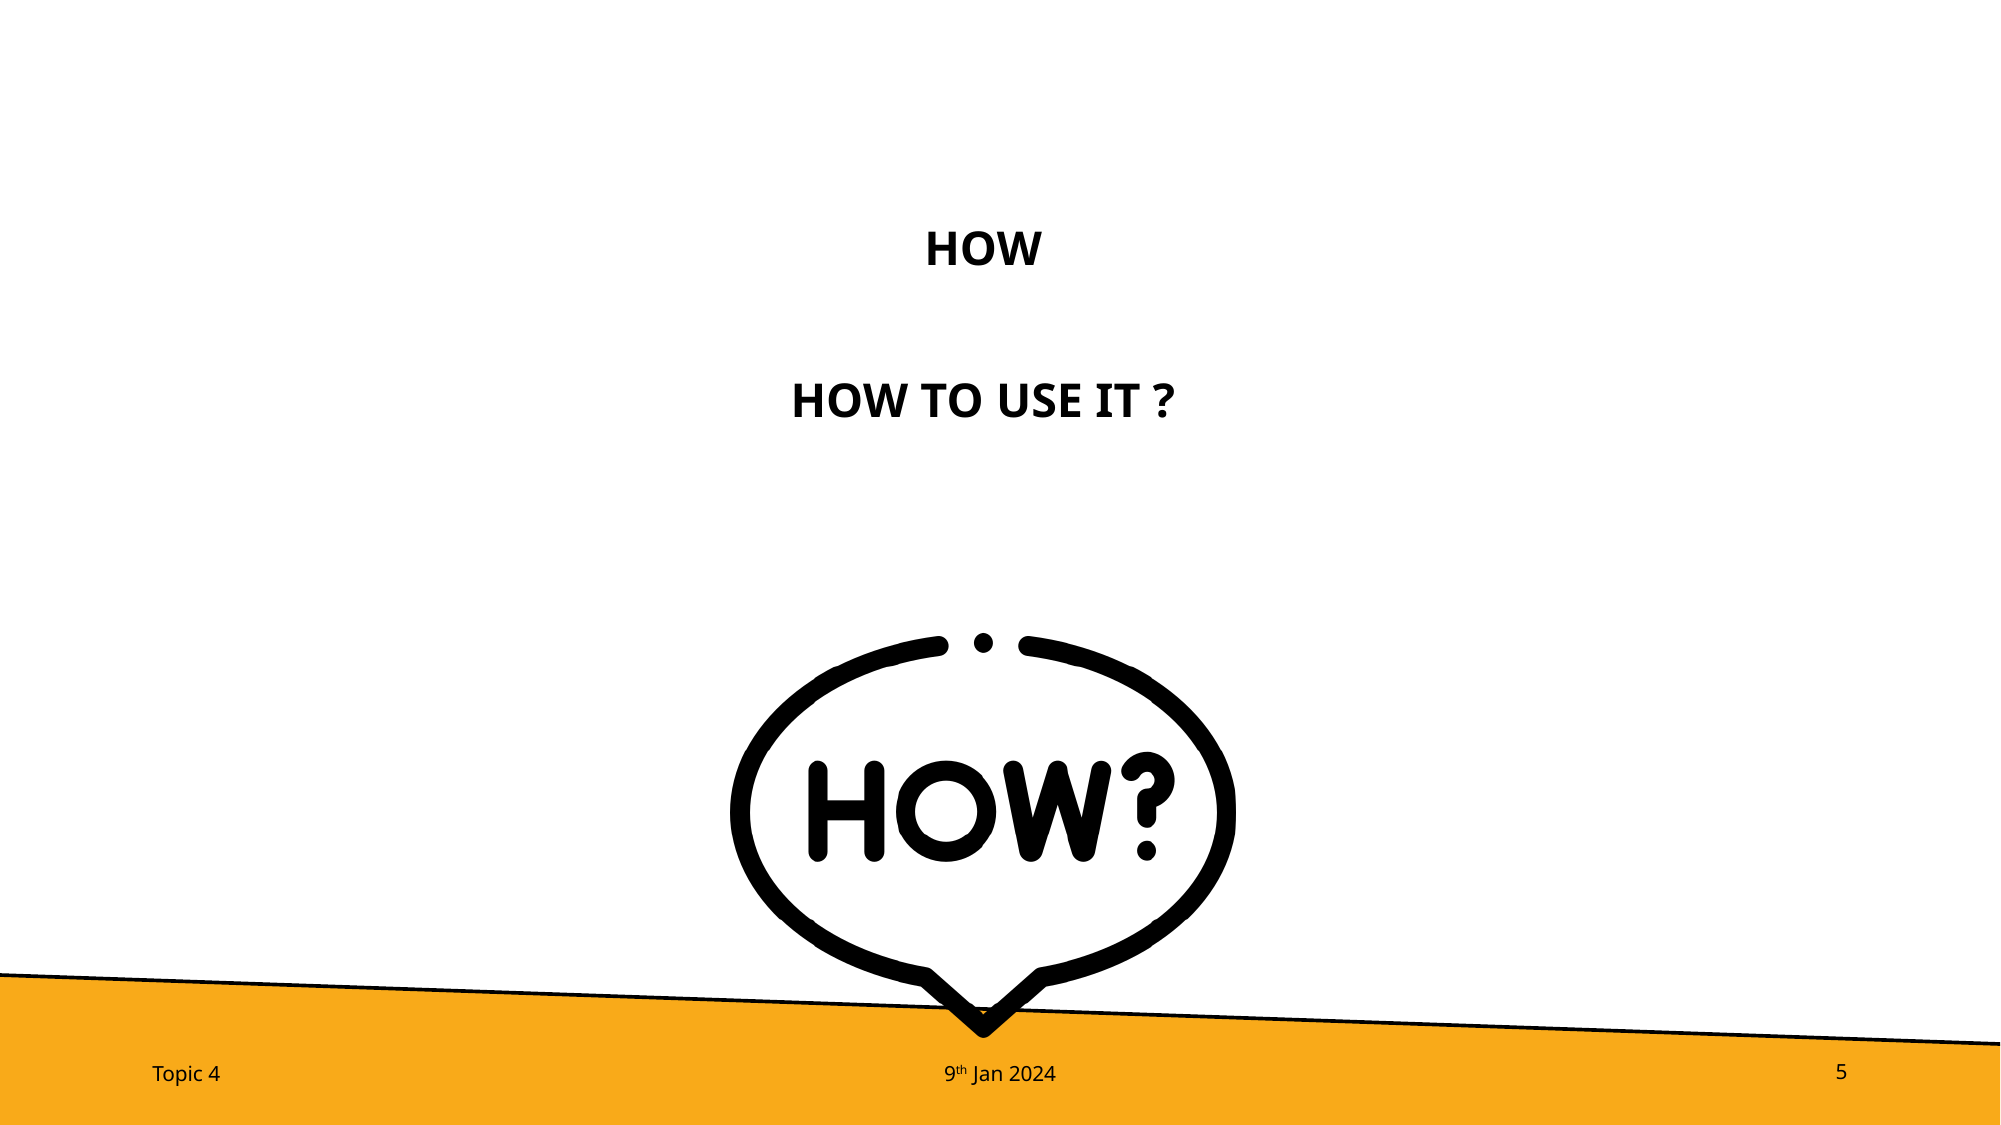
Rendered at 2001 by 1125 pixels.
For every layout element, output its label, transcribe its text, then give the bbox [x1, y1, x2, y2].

footer 9th Jan 2024 [662, 1042, 1338, 1103]
slide_number 5 [1412, 1042, 1863, 1103]
picture [730, 582, 1236, 1089]
title How How to use it ? [120, 217, 1846, 435]
slide_number Topic 4 [137, 1042, 588, 1103]
